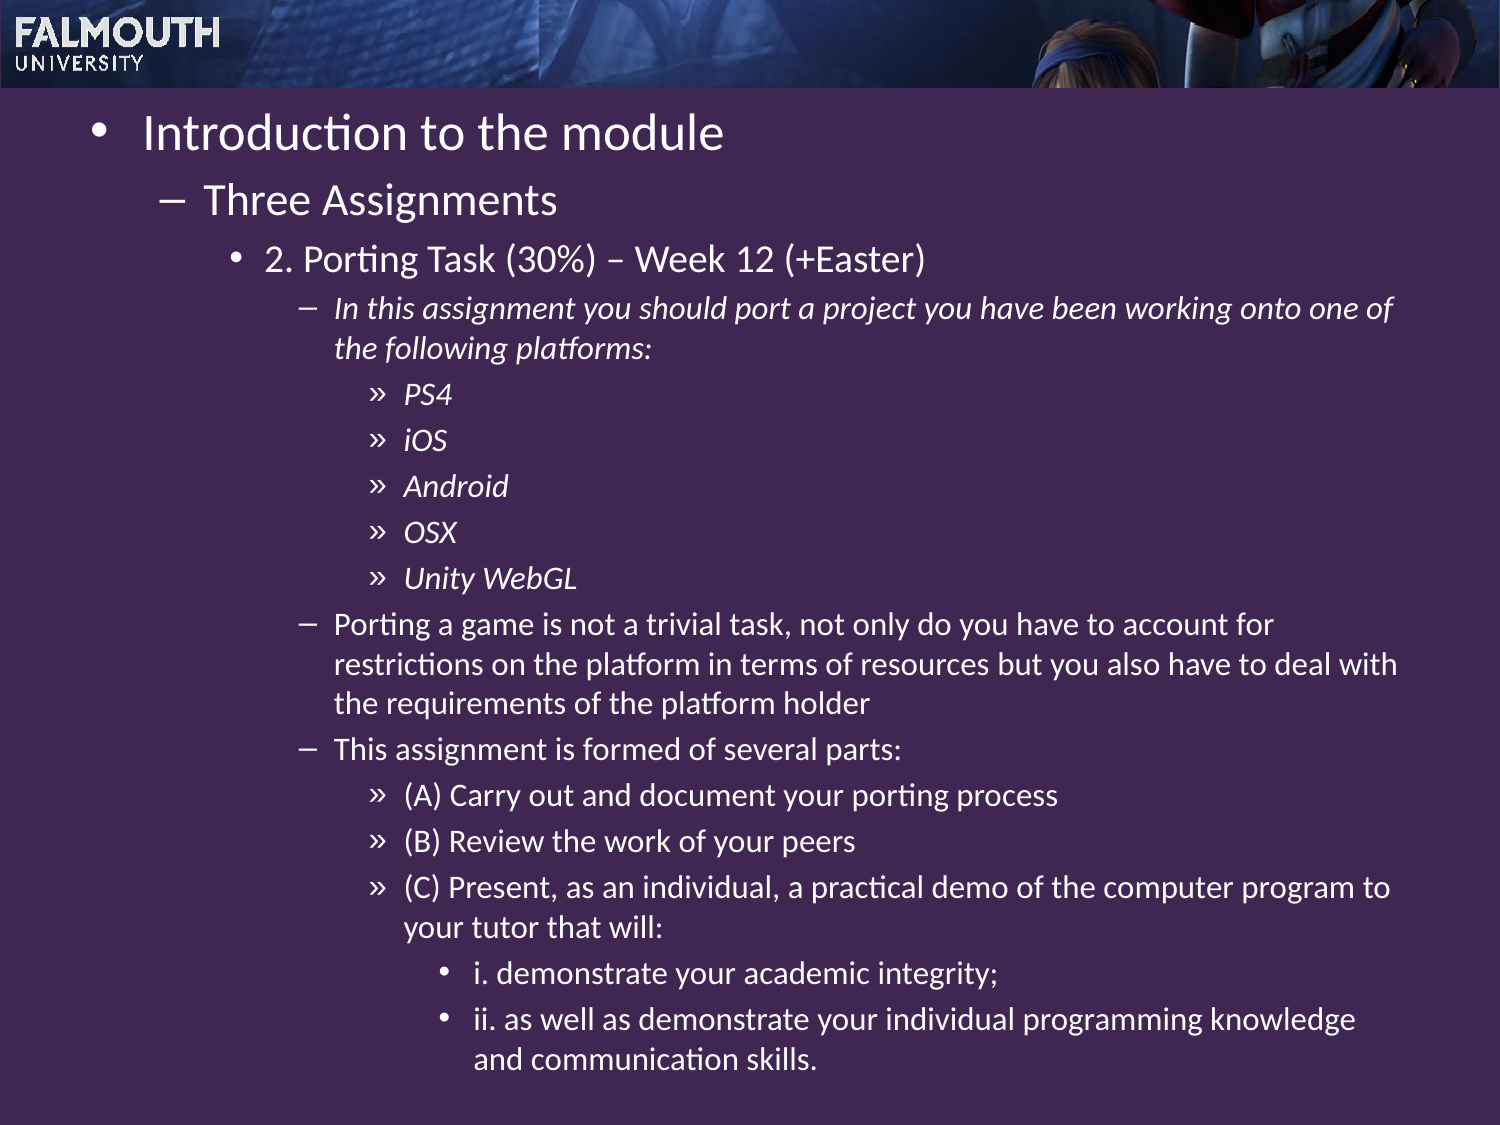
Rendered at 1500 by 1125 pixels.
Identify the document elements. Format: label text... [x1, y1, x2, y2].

list Introduction to the module Three Assignments 2. Porting Task (30%) – Week 12 (+Easter) In this assignment you should port a project you have been working onto one of the following platforms: PS4 iOS Android OSX Unity WebGL Porting a game is not a trivial task, not only do you have to account for restrictions on the platform in terms of resources but you also have to deal with the requirements of the platform holder This assignment is formed of several parts: (A) Carry out and document your porting process (B) Review the work of your peers (C) Present, as an individual, a practical demo of the computer program to your tutor that will: i. demonstrate your academic integrity; ii. as well as demonstrate your individual programming knowledge and communication skills. [75, 90, 1425, 1094]
picture [0, 0, 1500, 90]
